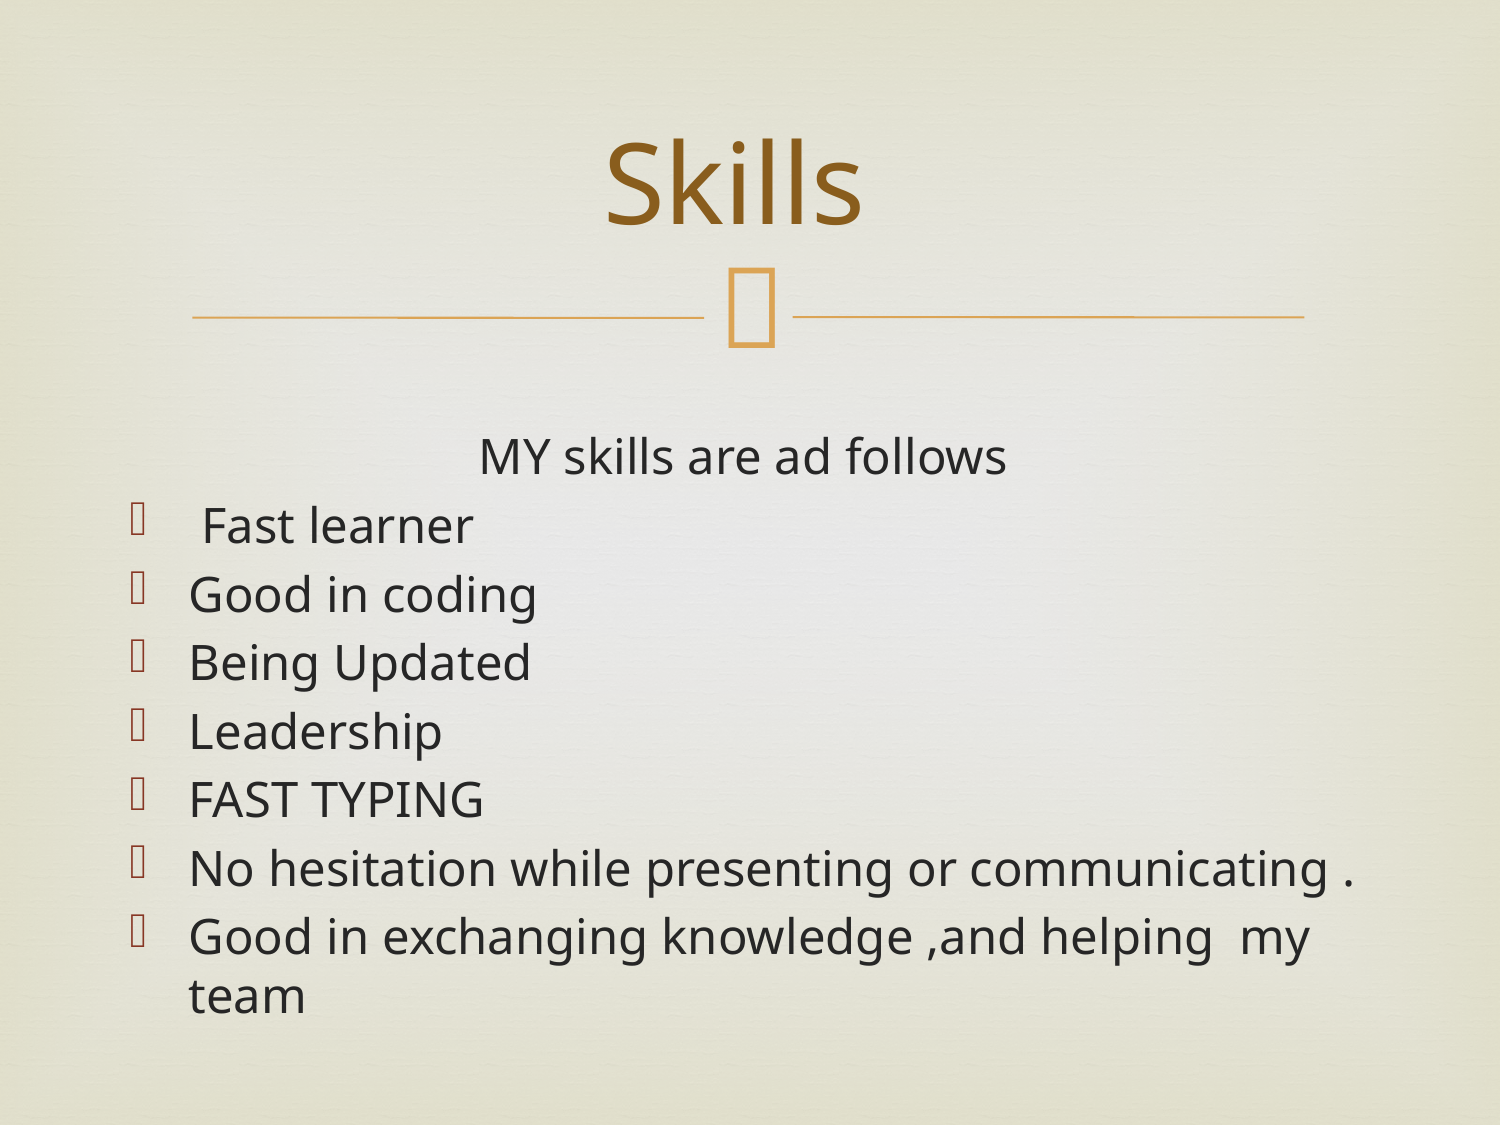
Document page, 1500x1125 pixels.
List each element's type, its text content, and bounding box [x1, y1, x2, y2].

title Skills [112, 93, 1386, 267]
list MY skills are ad follows Fast learner Good in coding Being Updated Leadership FAST TYPING No hesitation while presenting or communicating . Good in exchanging knowledge ,and helping my team [114, 350, 1386, 1088]
